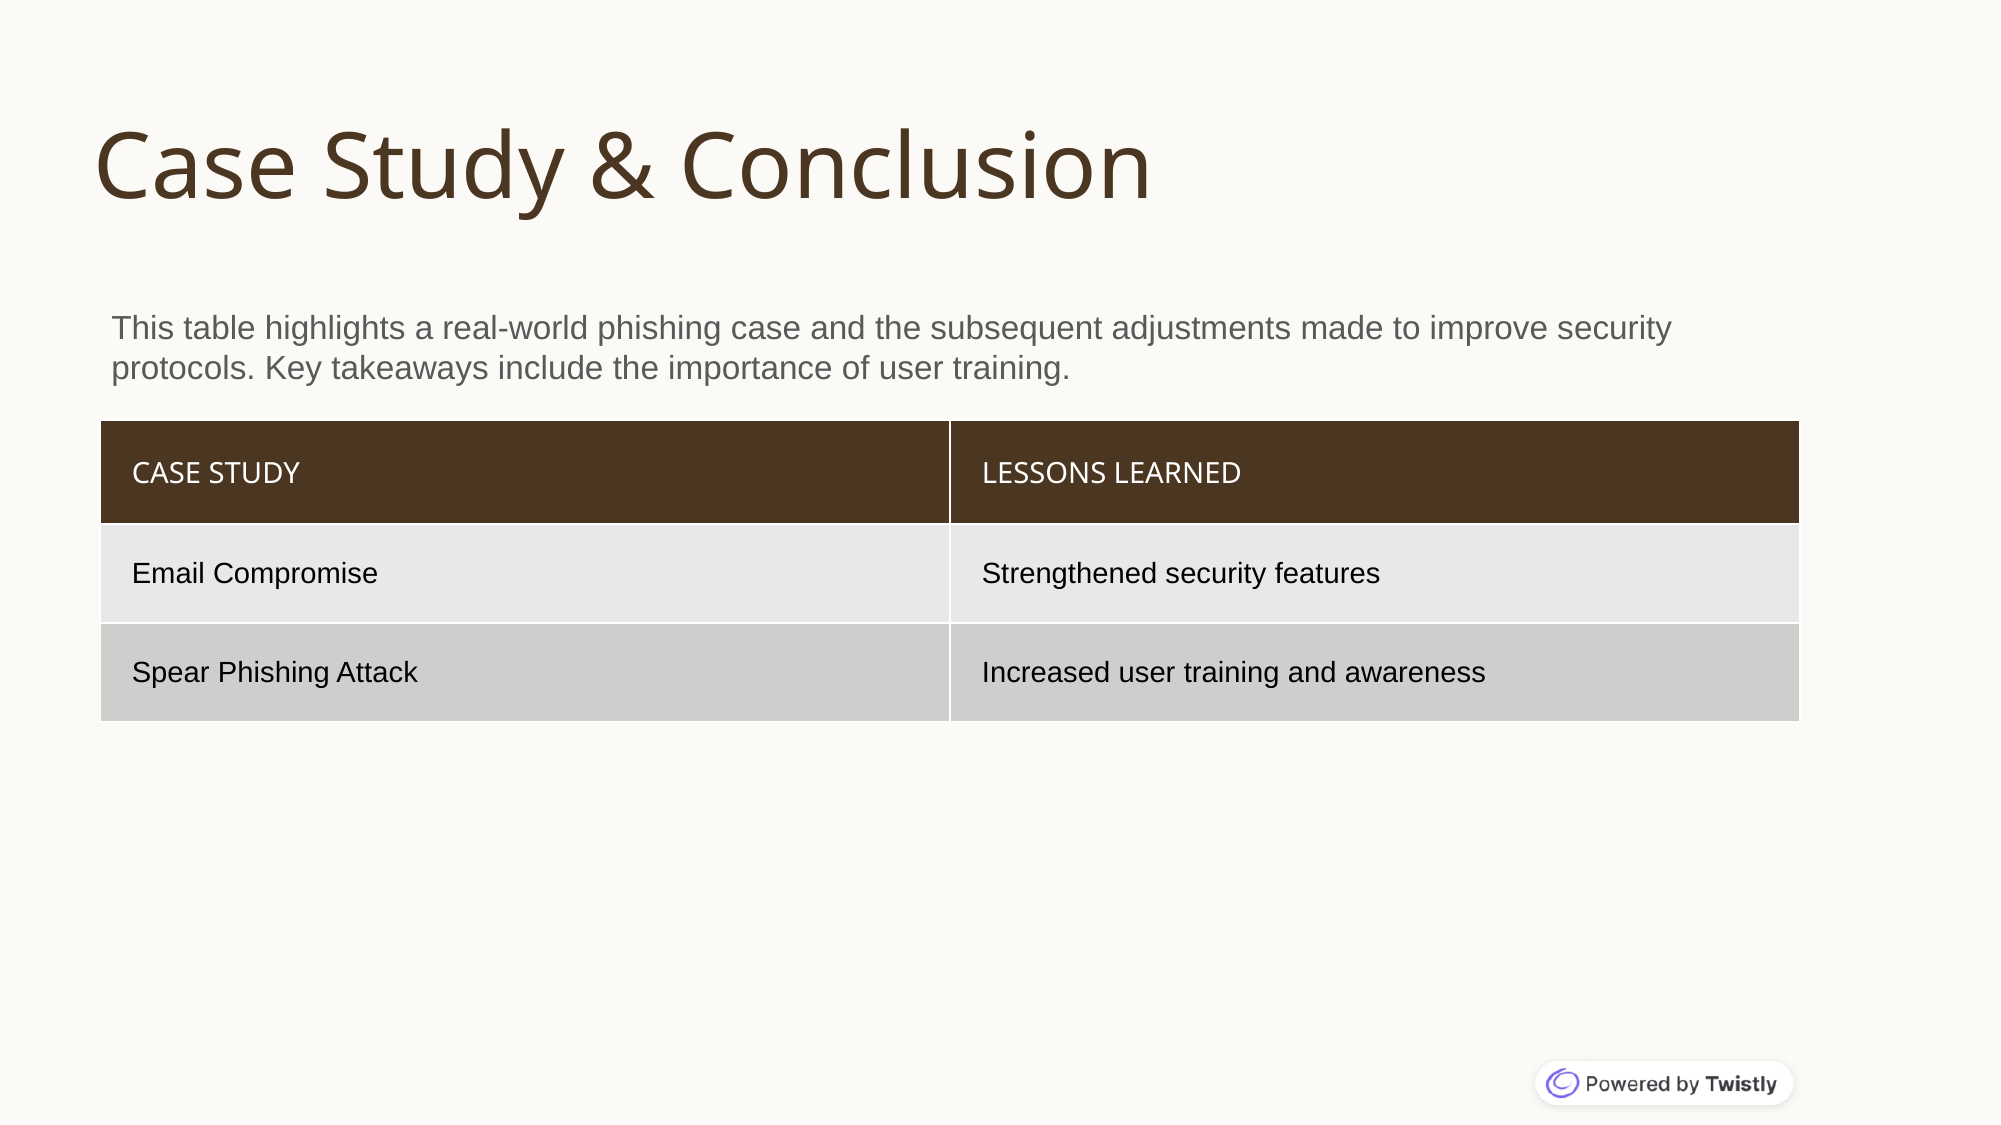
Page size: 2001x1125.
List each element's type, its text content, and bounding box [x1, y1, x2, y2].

table_cell Increased user training and awareness [951, 624, 1799, 721]
table_header CASE STUDY [101, 421, 949, 523]
table_cell Email Compromise [101, 525, 949, 622]
picture [1455, 1046, 1873, 1121]
table_header LESSONS LEARNED [951, 421, 1799, 523]
table_cell Spear Phishing Attack [101, 624, 949, 721]
text_box Case Study & Conclusion [78, 99, 1792, 276]
table_cell Strengthened security features [951, 525, 1799, 622]
text_box This table highlights a real-world phishing case and the subsequent adjustments made to improve security protocols. Key takeaways include the importance of user training. [96, 291, 1713, 401]
